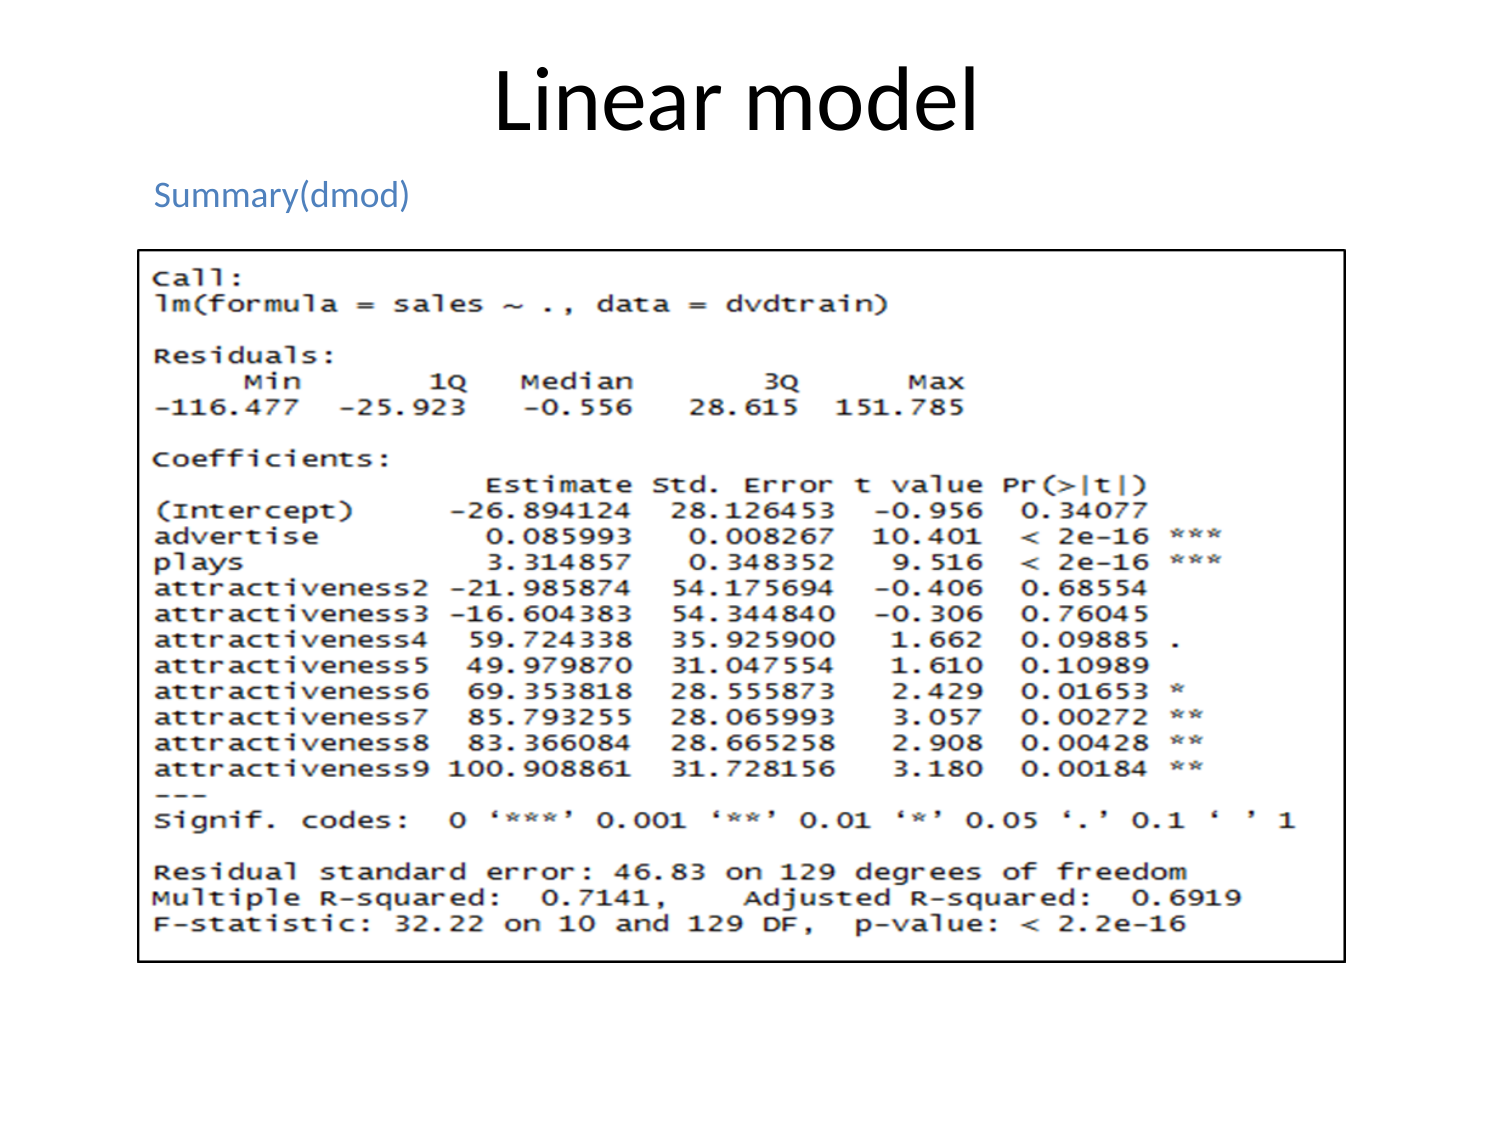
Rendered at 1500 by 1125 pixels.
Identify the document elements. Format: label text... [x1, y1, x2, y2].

title Linear model [62, 0, 1413, 188]
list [137, 249, 1346, 963]
text_box Summary(dmod) [139, 162, 426, 223]
